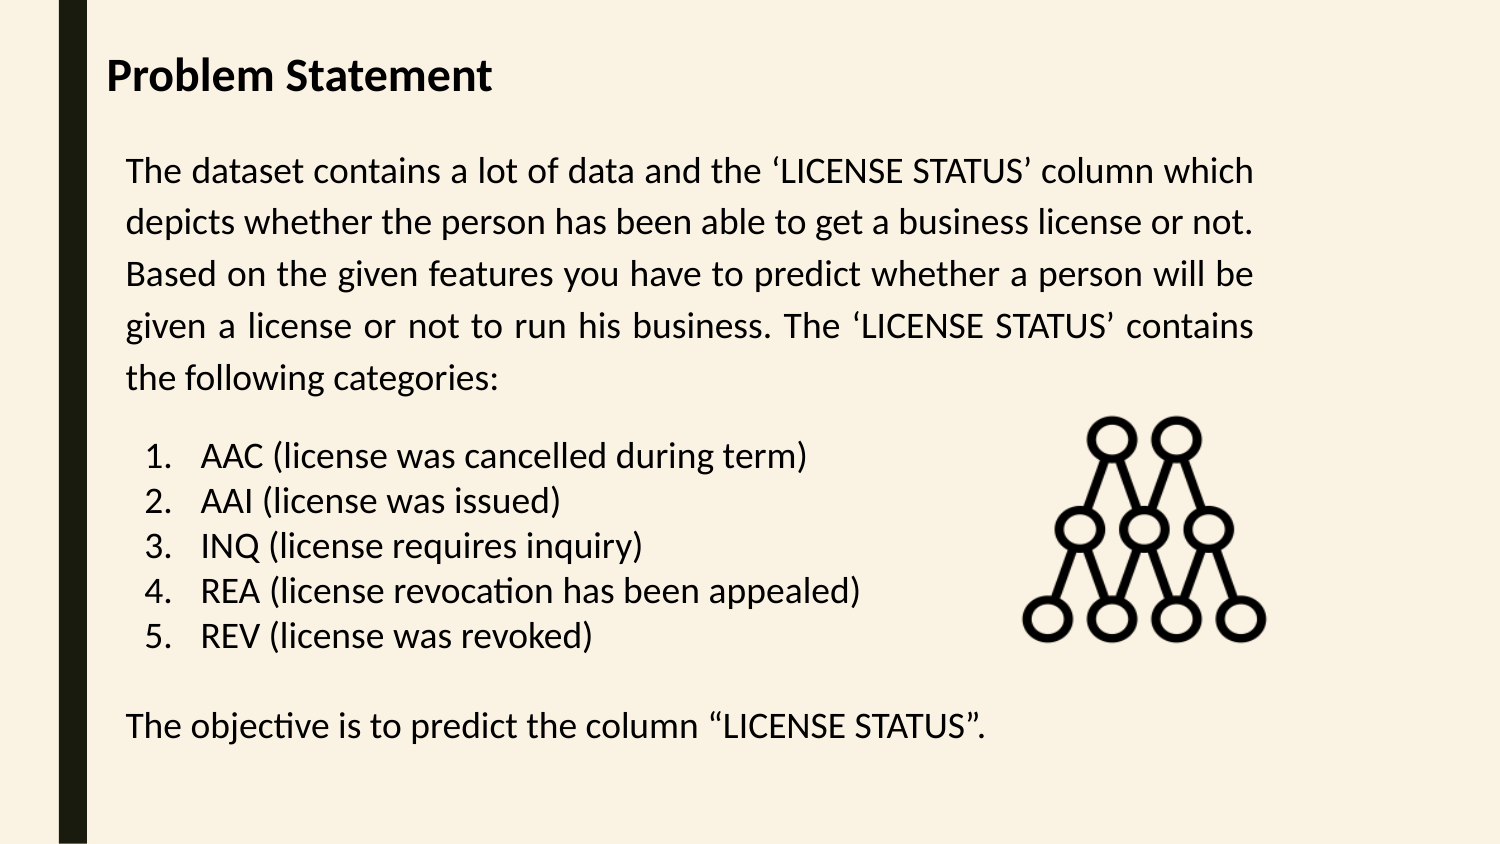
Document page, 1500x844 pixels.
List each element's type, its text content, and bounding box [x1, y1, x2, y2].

title Problem Statement [91, 11, 1449, 124]
list The dataset contains a lot of data and the ‘LICENSE STATUS’ column which depicts whether the person has been able to get a business license or not. Based on the given features you have to predict whether a person will be given a license or not to run his business. The ‘LICENSE STATUS’ contains the following categories: AAC (license was cancelled during term) AAI (license was issued) INQ (license requires inquiry) REA (license revocation has been appealed) REV (license was revoked) The objective is to predict the column “LICENSE STATUS”. [110, 123, 1271, 787]
picture [1018, 412, 1271, 647]
